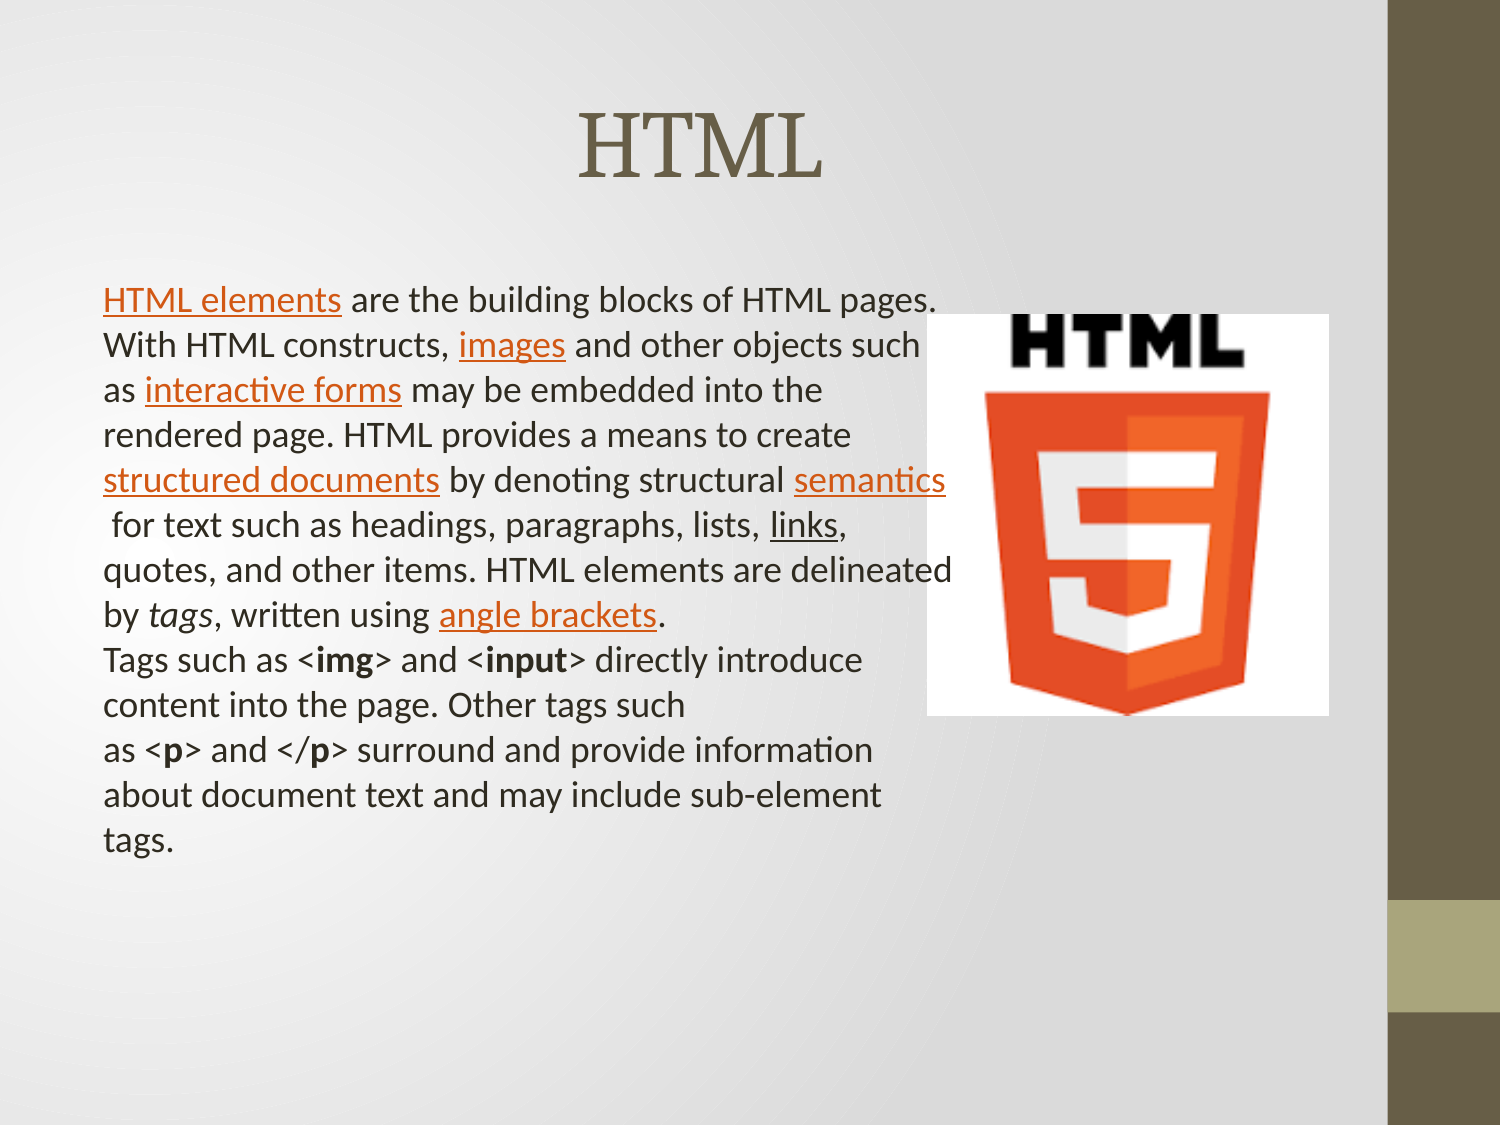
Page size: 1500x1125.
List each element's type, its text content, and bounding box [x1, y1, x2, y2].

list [926, 313, 1330, 717]
text_box HTML elements are the building blocks of HTML pages. With HTML constructs, images and other objects such as interactive forms may be embedded into the rendered page. HTML provides a means to create structured documents by denoting structural semantics for text such as headings, paragraphs, lists, links, quotes, and other items. HTML elements are delineated by tags, written using angle brackets. Tags such as <img> and <input> directly introduce content into the page. Other tags such as <p> and </p> surround and provide information about document text and may include sub-element tags. [88, 267, 975, 867]
title HTML [75, 45, 1325, 233]
